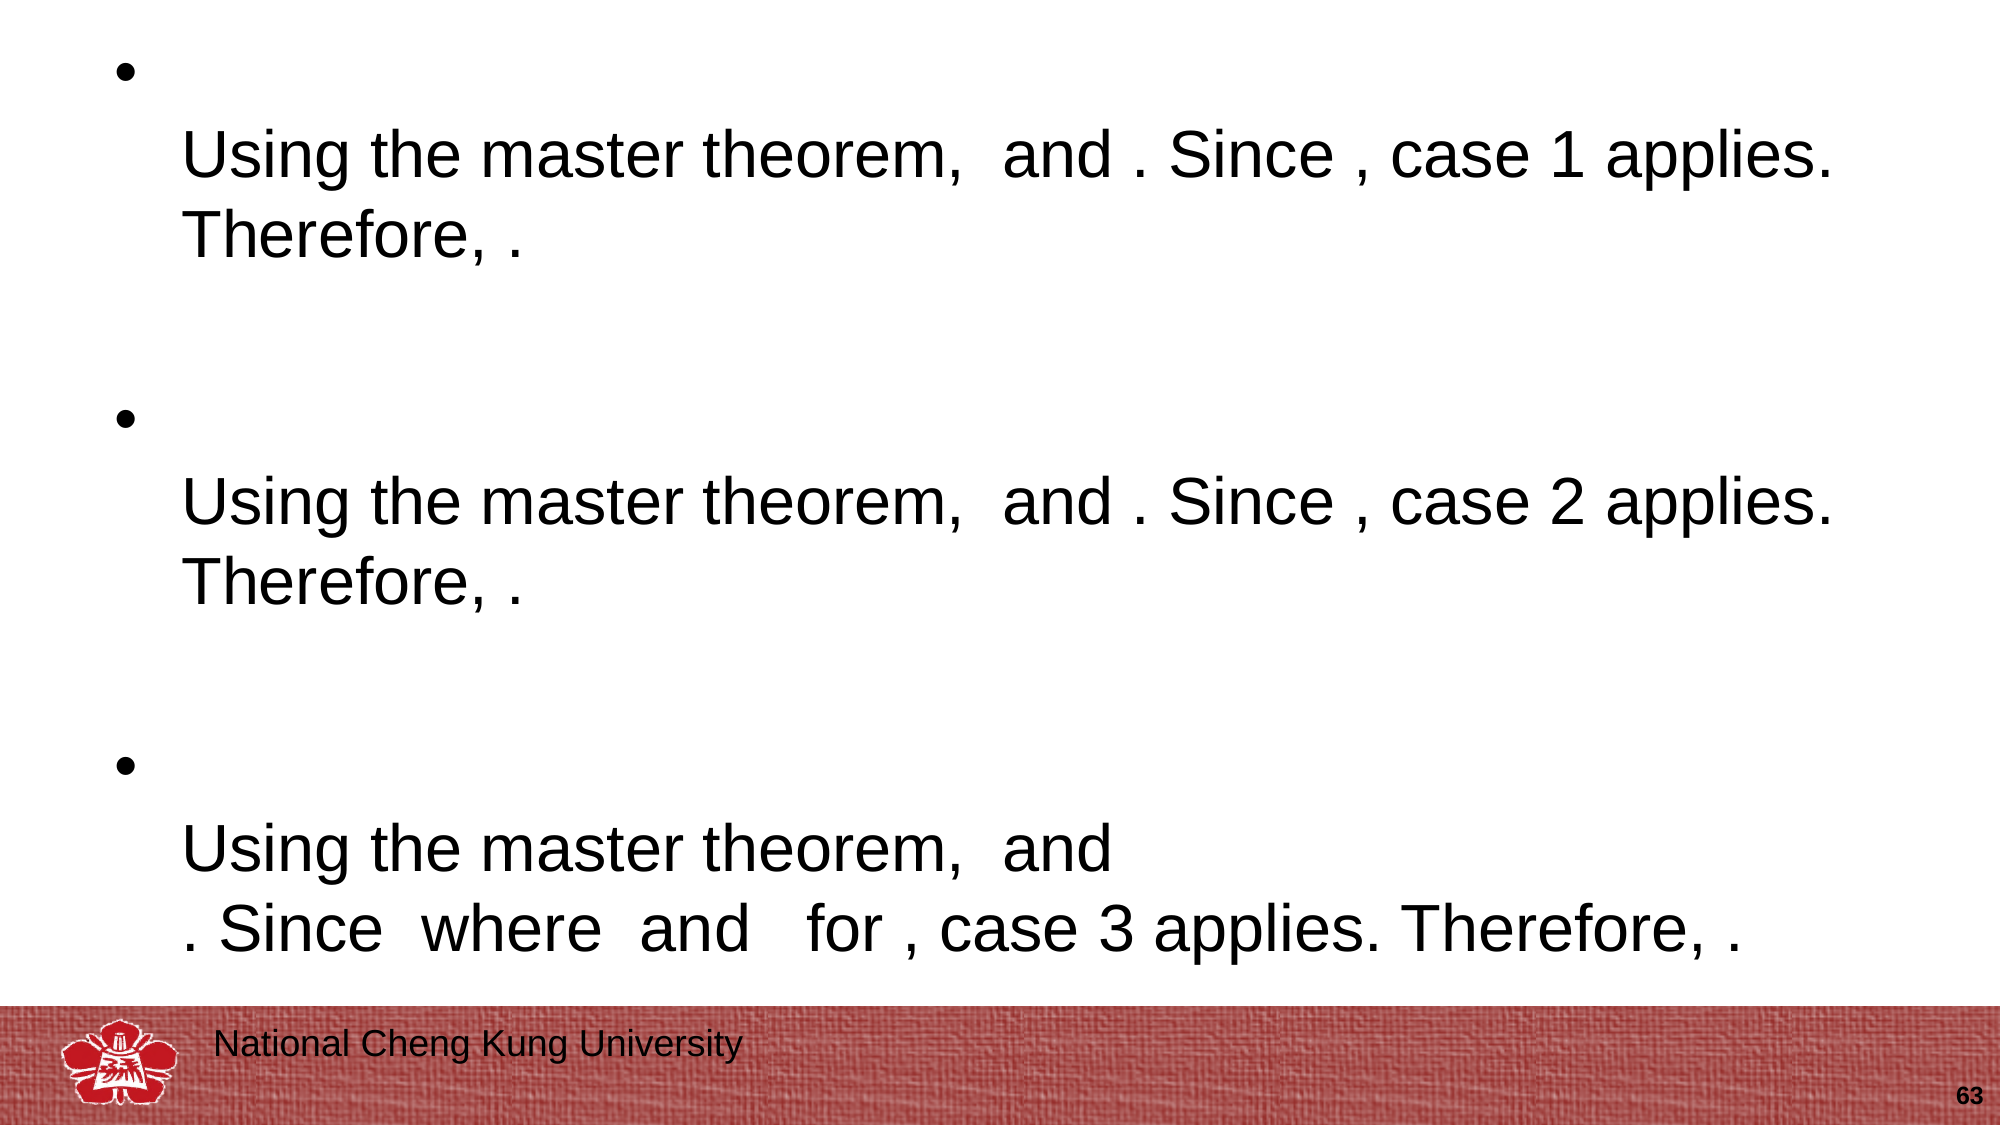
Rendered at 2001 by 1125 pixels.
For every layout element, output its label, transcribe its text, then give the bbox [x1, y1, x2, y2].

slide_number 63 [1873, 1064, 2000, 1125]
picture [39, 1006, 197, 1125]
